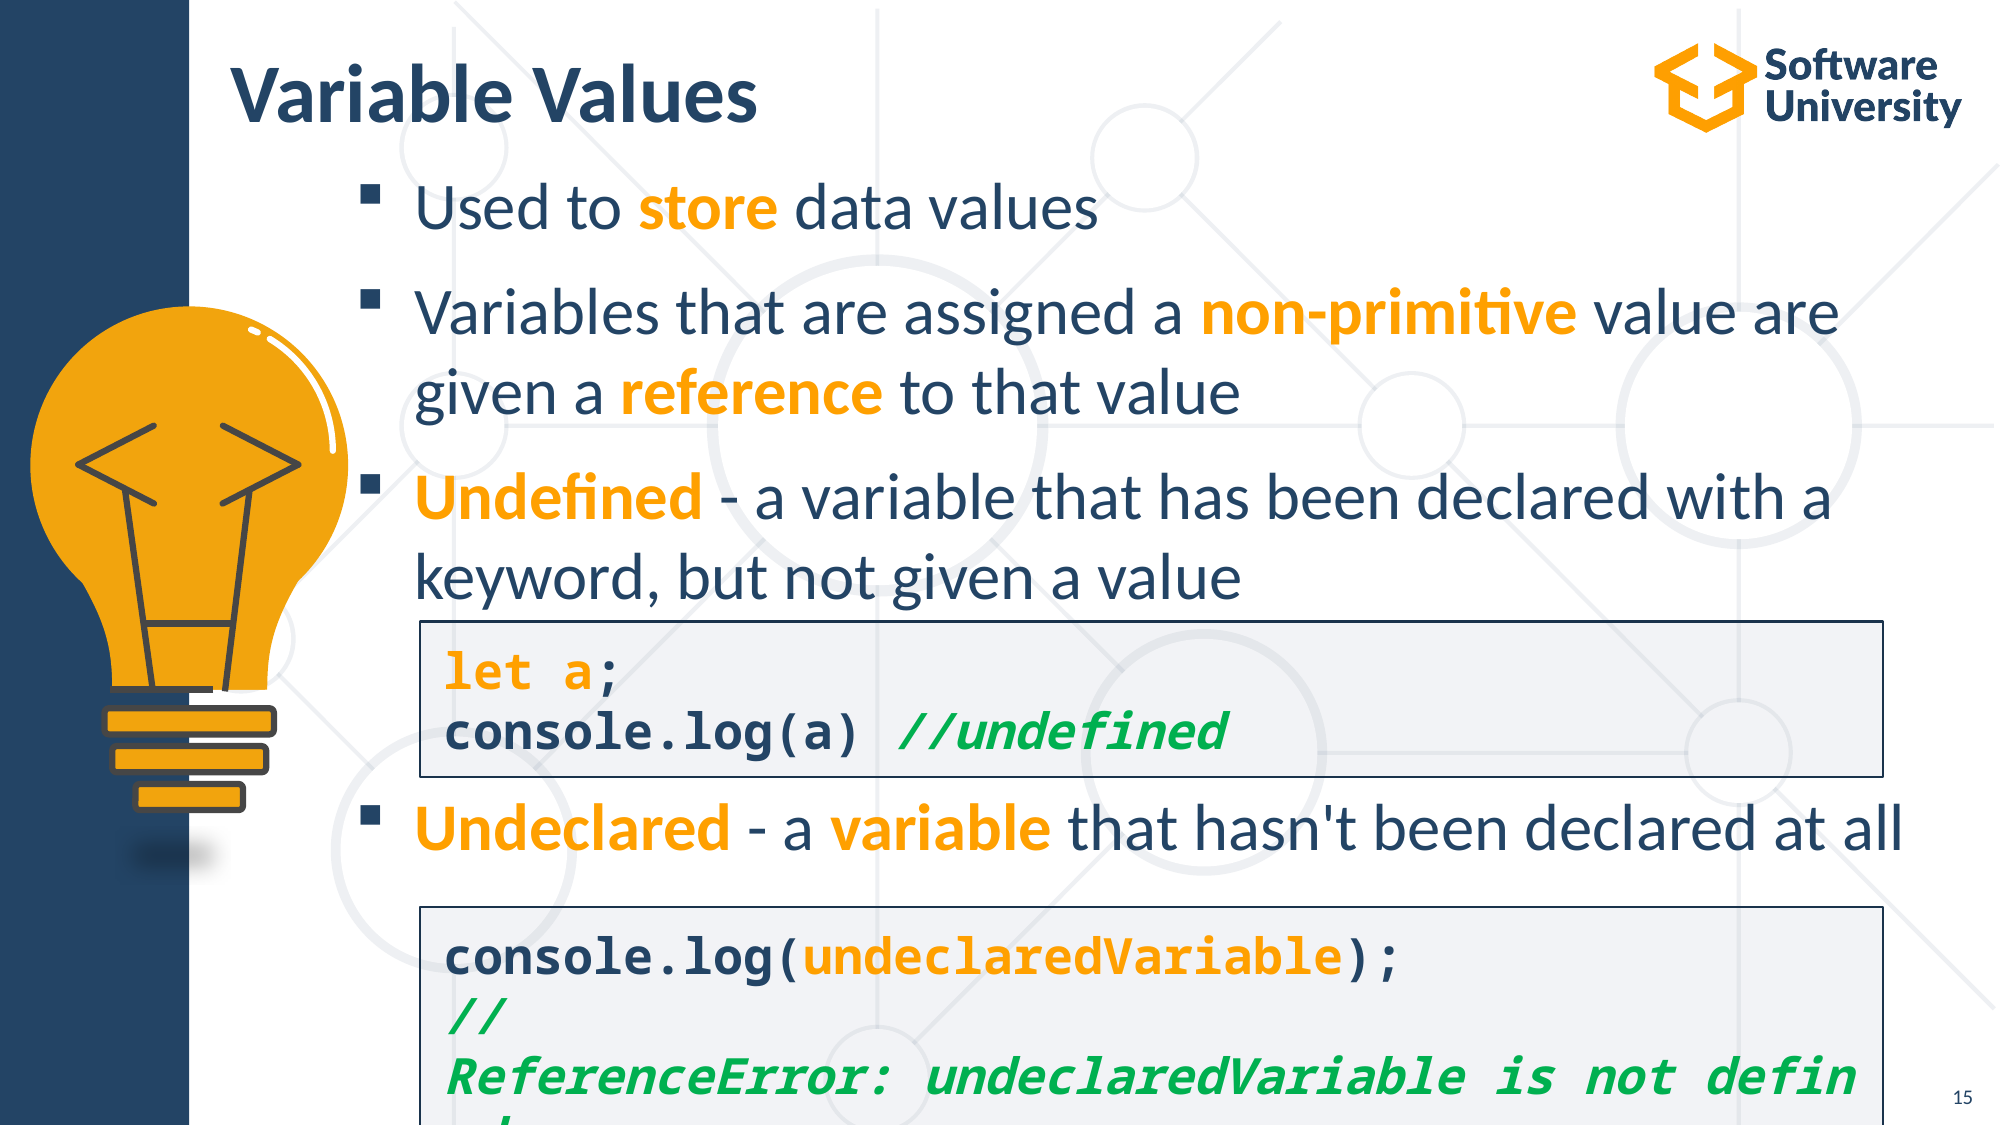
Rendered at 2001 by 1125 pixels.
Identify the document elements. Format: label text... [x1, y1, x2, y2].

list Used to store data values Variables that are assigned a non-primitive value are given a reference to that value Undefined - a variable that has been declared with a keyword, but not given a value Undeclared - a variable that hasn't been declared at all [337, 156, 1966, 1023]
text_box let a; console.log(a) //undefined [420, 621, 1884, 777]
text_box console.log(undeclaredVariable); //ReferenceError: undeclaredVariable is not defined [420, 907, 1884, 1125]
title Variable Values [212, 16, 1628, 162]
picture [1641, 31, 1973, 145]
slide_number 15 [1927, 1067, 1989, 1117]
